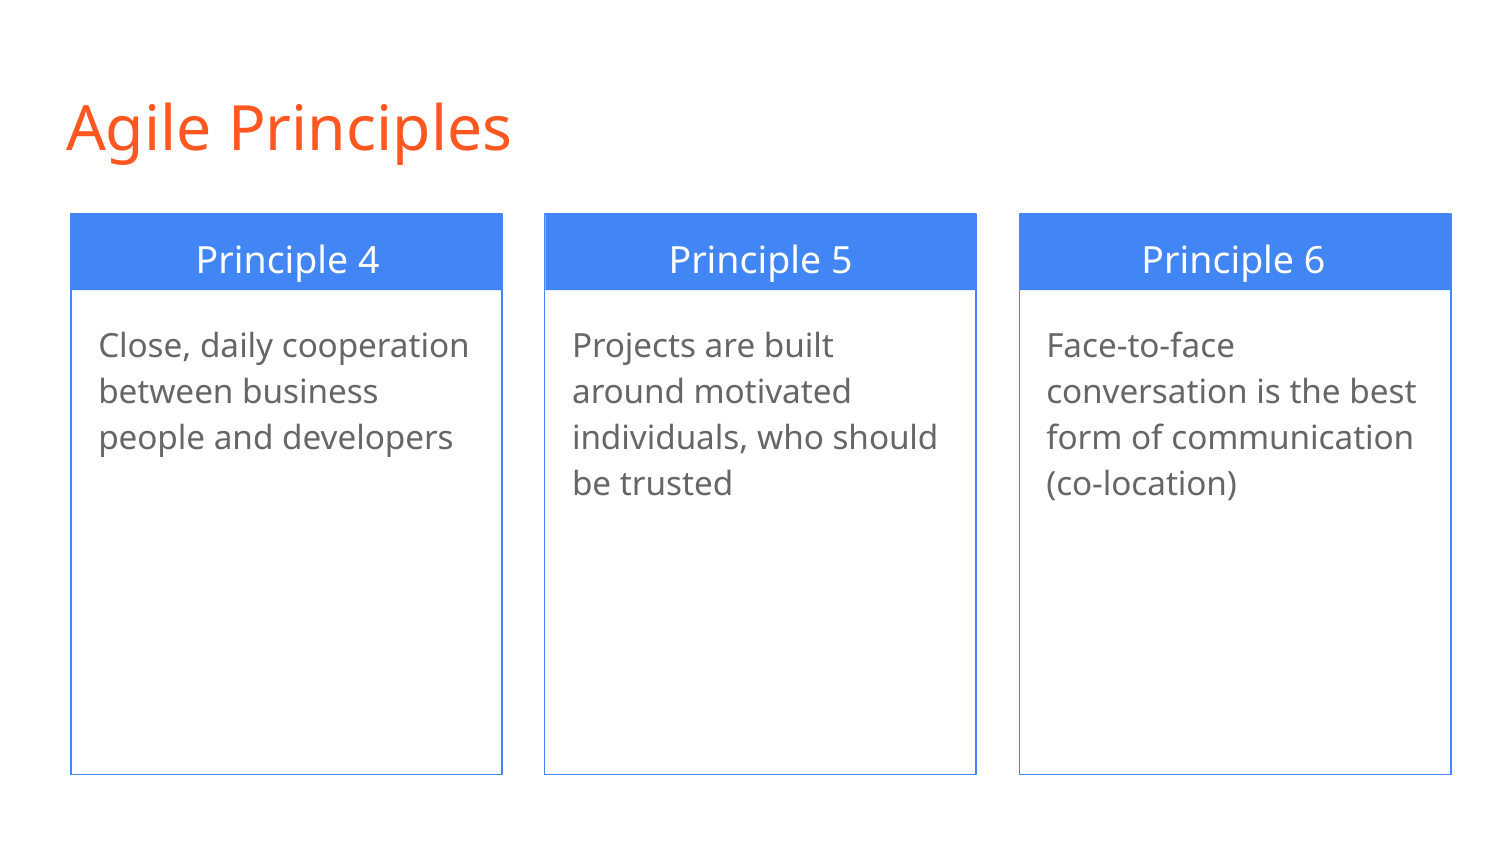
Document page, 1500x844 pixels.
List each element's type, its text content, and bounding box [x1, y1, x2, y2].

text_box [70, 213, 503, 775]
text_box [544, 213, 977, 775]
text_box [1018, 213, 1452, 775]
title Agile Principles [51, 72, 1449, 167]
